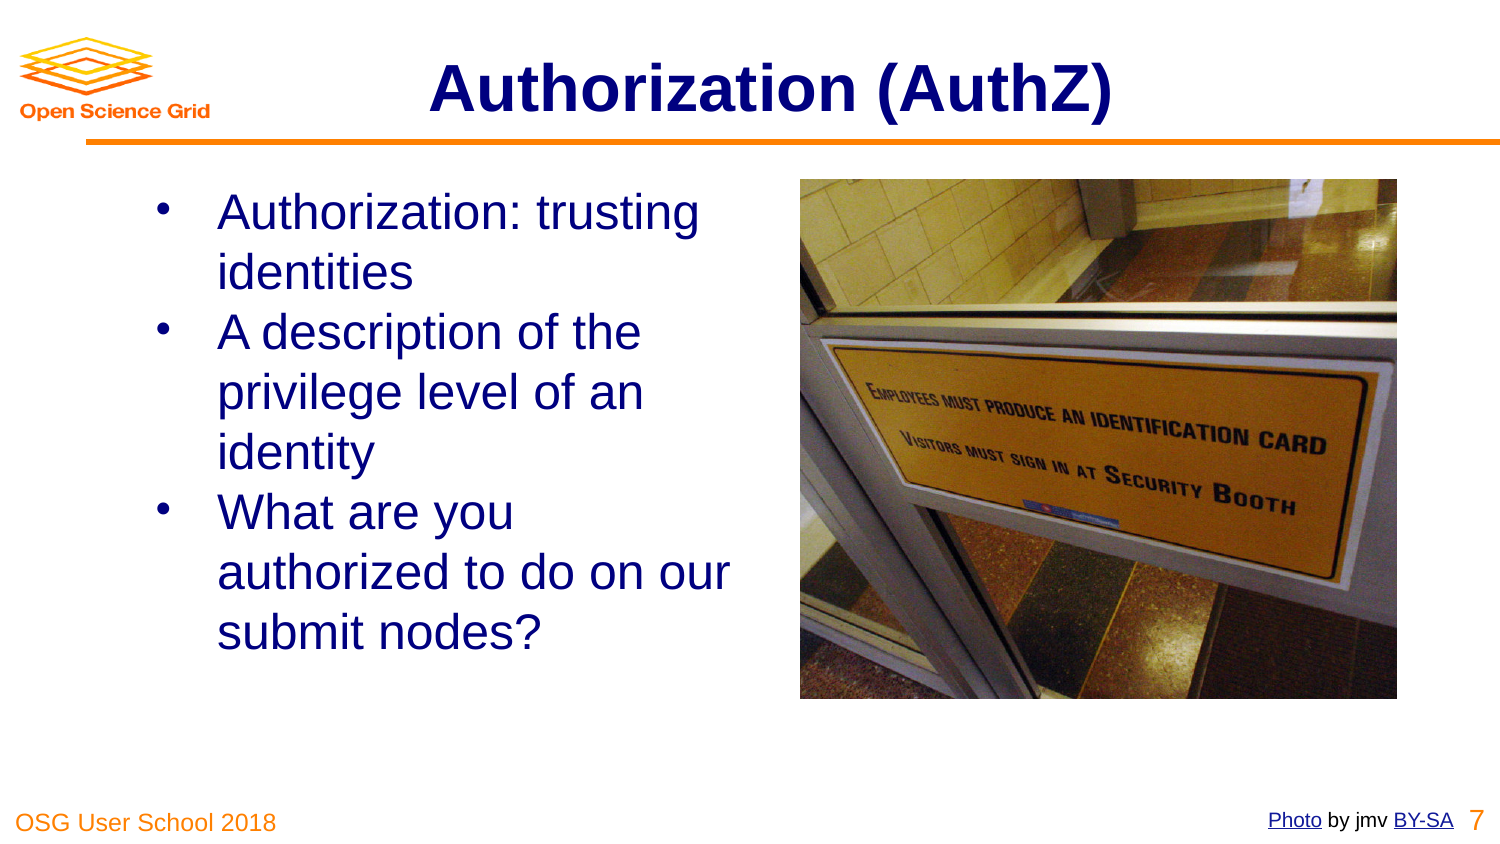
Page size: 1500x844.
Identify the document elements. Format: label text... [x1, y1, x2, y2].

slide_number ‹#› [1431, 787, 1500, 844]
title Authorization (AuthZ) [201, 14, 1342, 155]
picture [0, 20, 201, 134]
picture [799, 179, 1398, 699]
text_box Photo by jmv BY-SA [1084, 791, 1469, 840]
list Authorization: trusting identities A description of the privilege level of an identity What are you authorized to do on our submit nodes? [127, 164, 751, 741]
